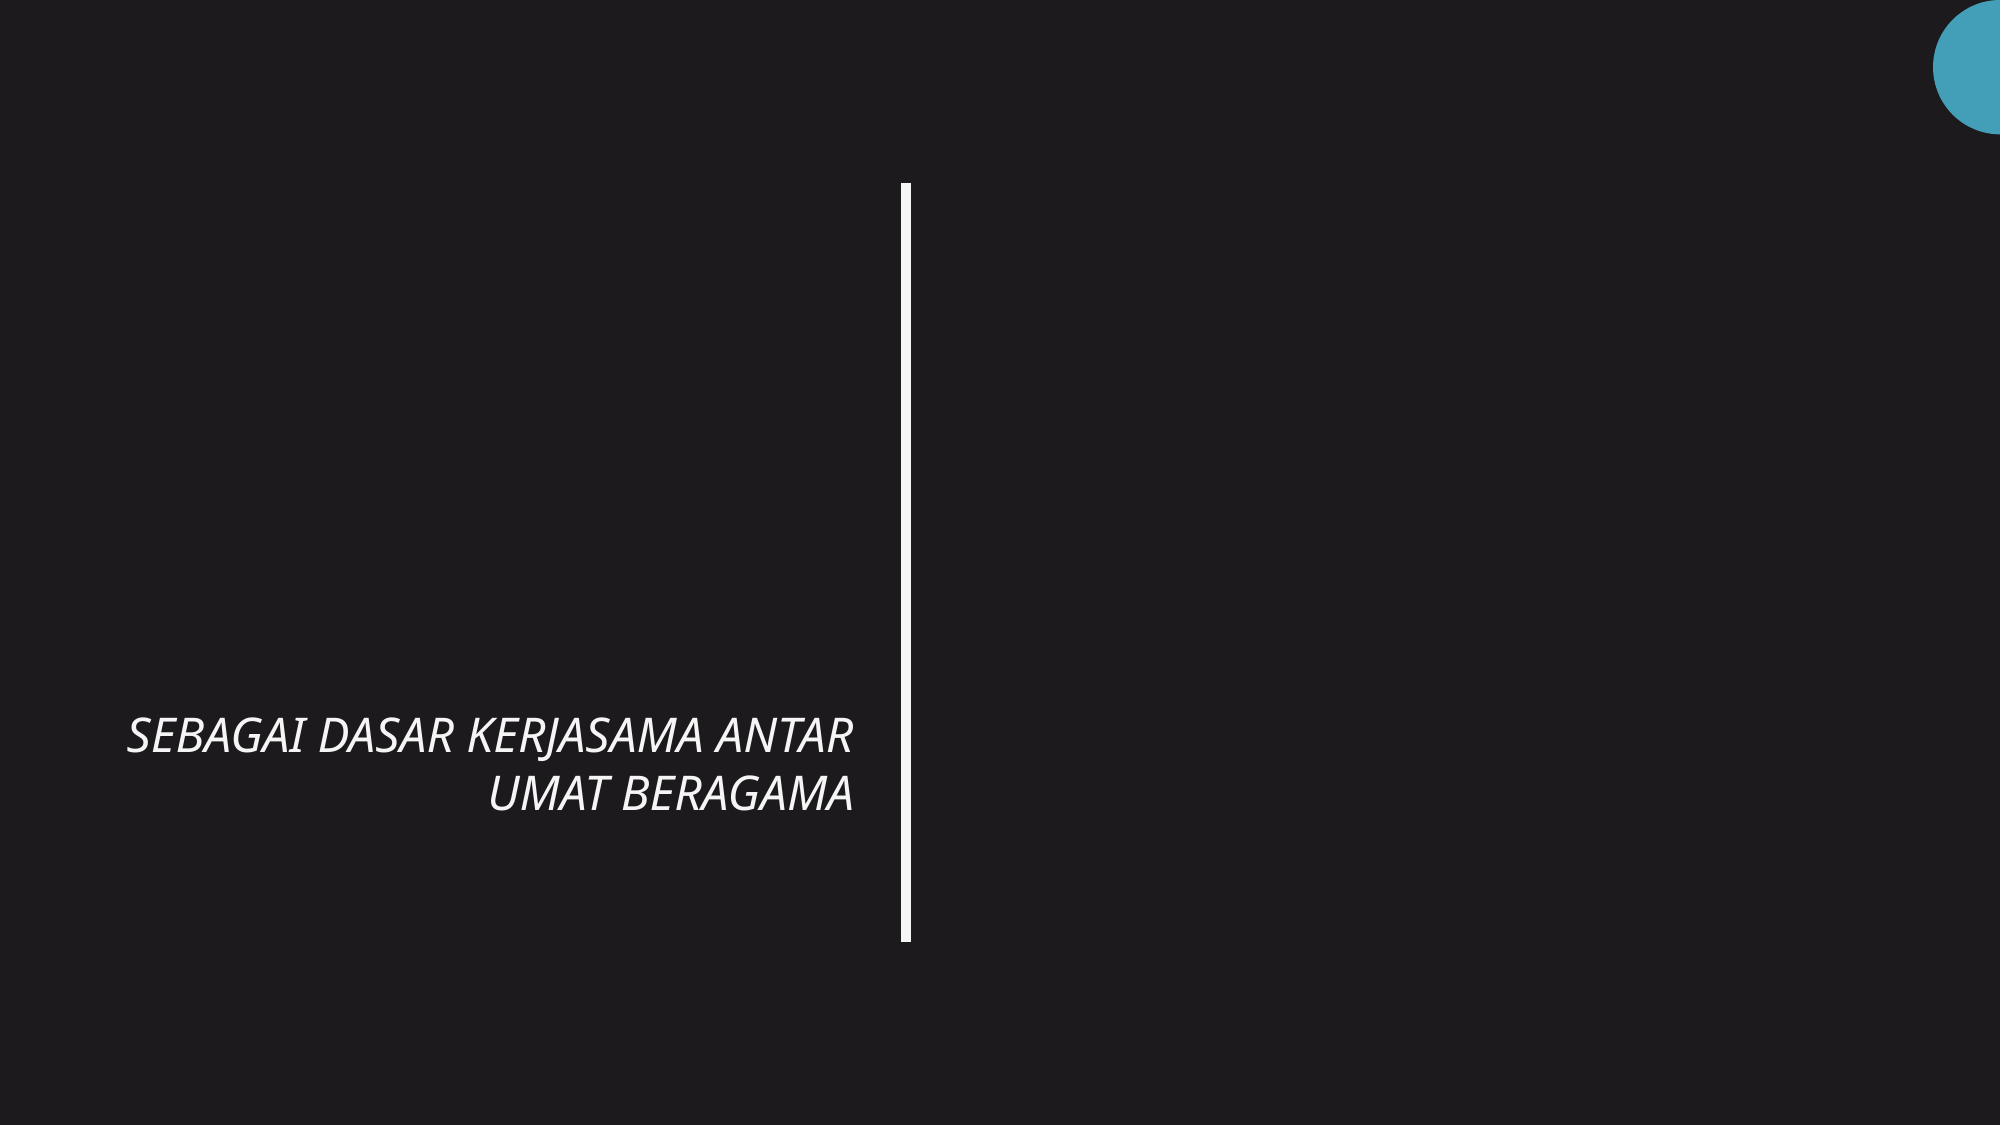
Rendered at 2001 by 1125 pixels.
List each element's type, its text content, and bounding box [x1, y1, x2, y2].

subtitle SEBAGAI DASAR KERJASAMA ANTAR UMAT BERAGAMA [109, 680, 870, 942]
